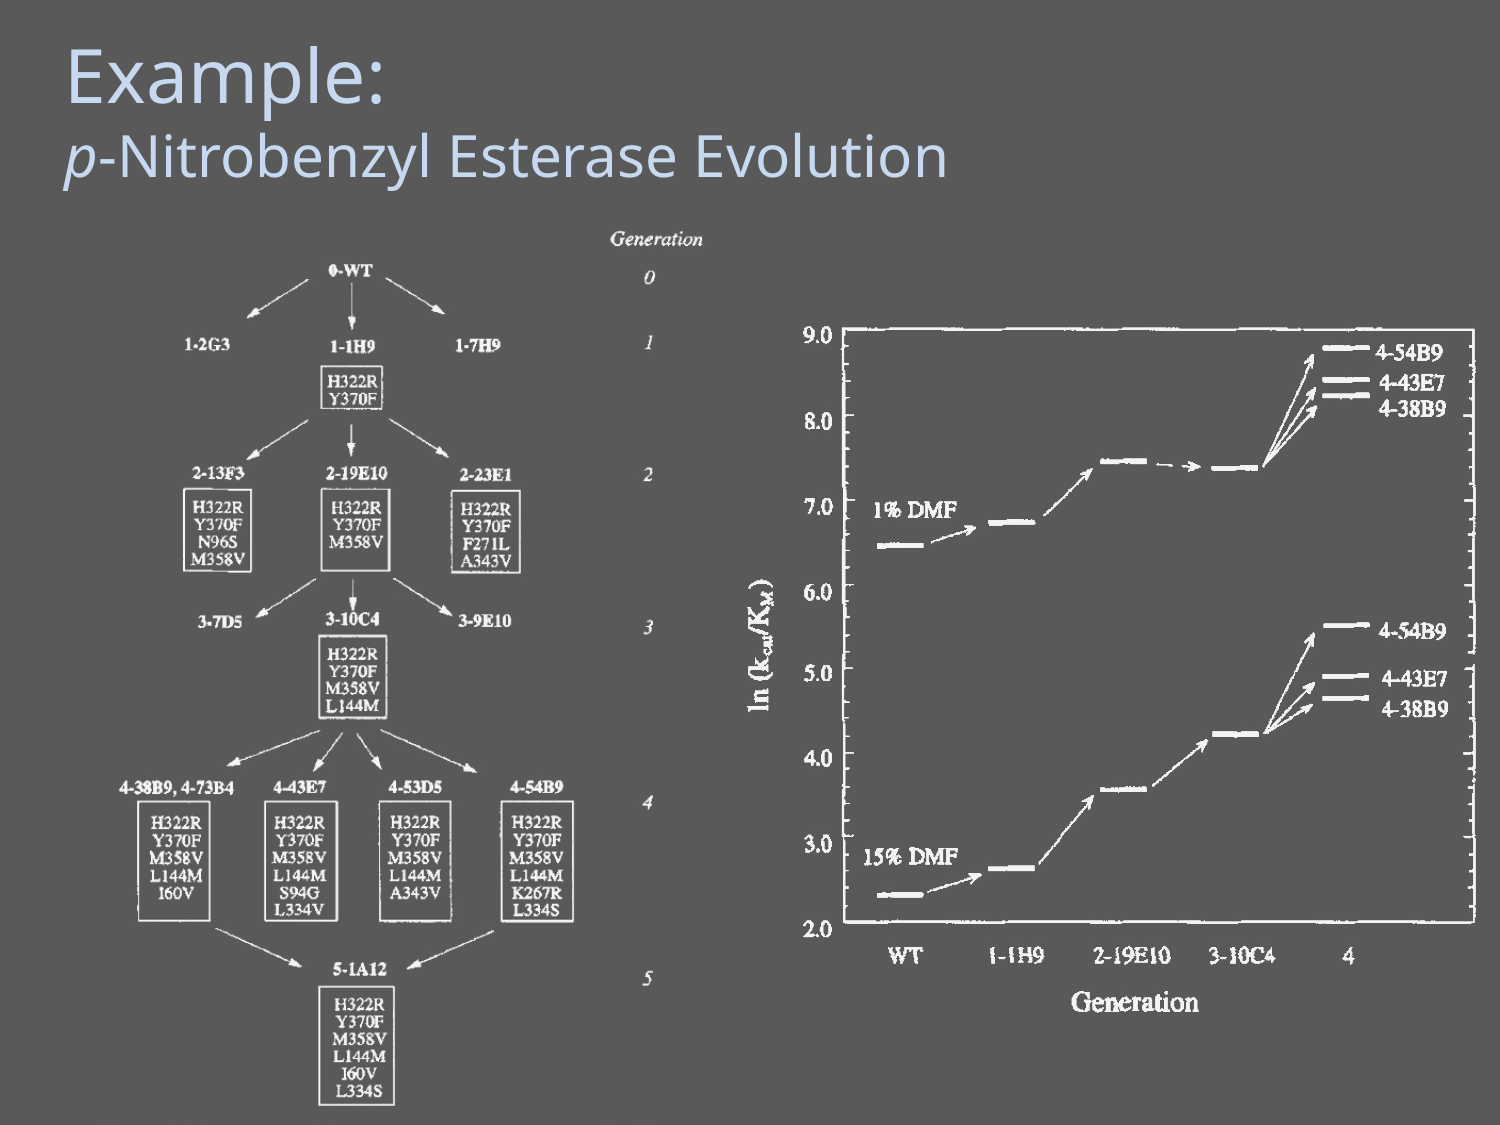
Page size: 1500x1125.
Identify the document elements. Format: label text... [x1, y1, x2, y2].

text_box Example: p-Nitrobenzyl Esterase Evolution [49, 21, 1463, 197]
picture [87, 228, 1497, 1125]
